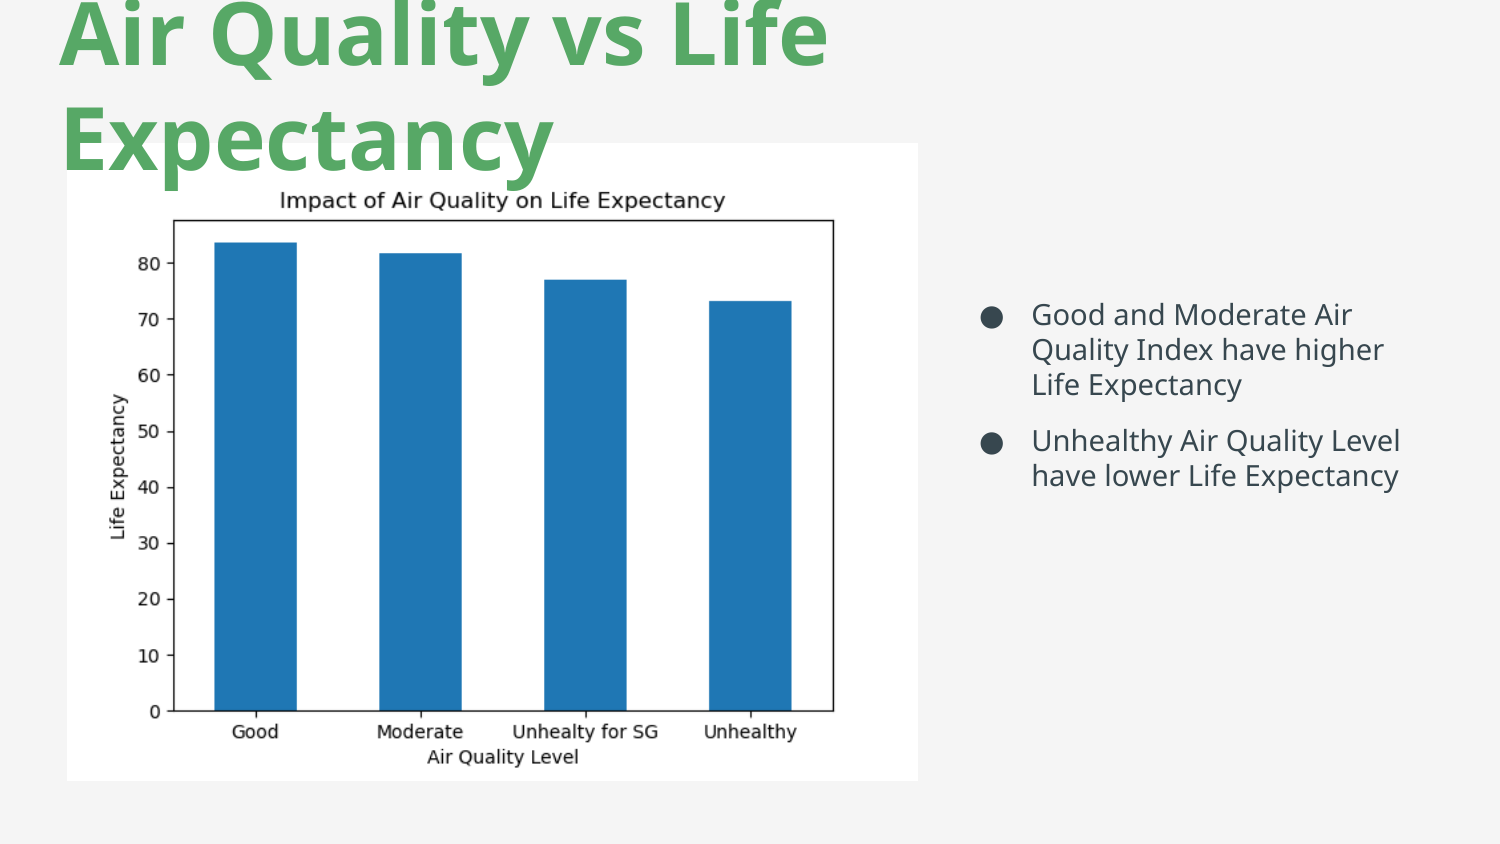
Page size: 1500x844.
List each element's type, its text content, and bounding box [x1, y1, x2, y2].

text_box Good and Moderate Air Quality Index have higher Life Expectancy Unhealthy Air Quality Level have lower Life Expectancy [941, 281, 1434, 774]
title Air Quality vs Life Expectancy [44, 9, 1276, 157]
picture [67, 143, 918, 782]
